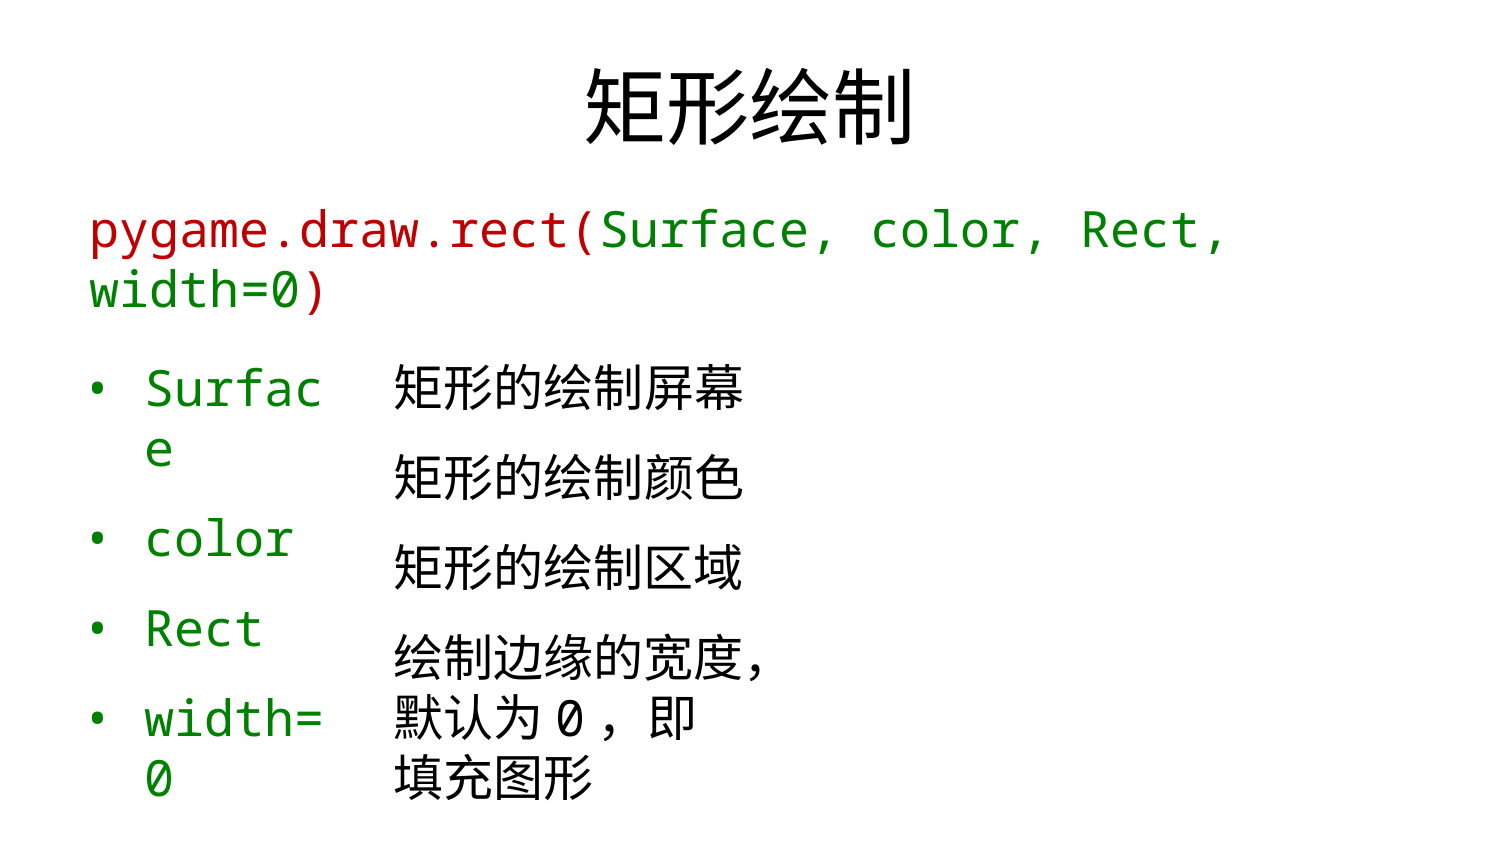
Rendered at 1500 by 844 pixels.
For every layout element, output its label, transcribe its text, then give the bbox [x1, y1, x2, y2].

title 矩形绘制 [581, 53, 919, 194]
text_box pygame.draw.rect(Surface, color, Rect, width=0) [87, 194, 1389, 317]
text_box 矩形的绘制屏幕 矩形的绘制颜色 矩形的绘制区域 绘制边缘的宽度，默认为0，即填充图形 [391, 324, 1273, 807]
text_box Surface color Rect width=0 [86, 324, 340, 807]
